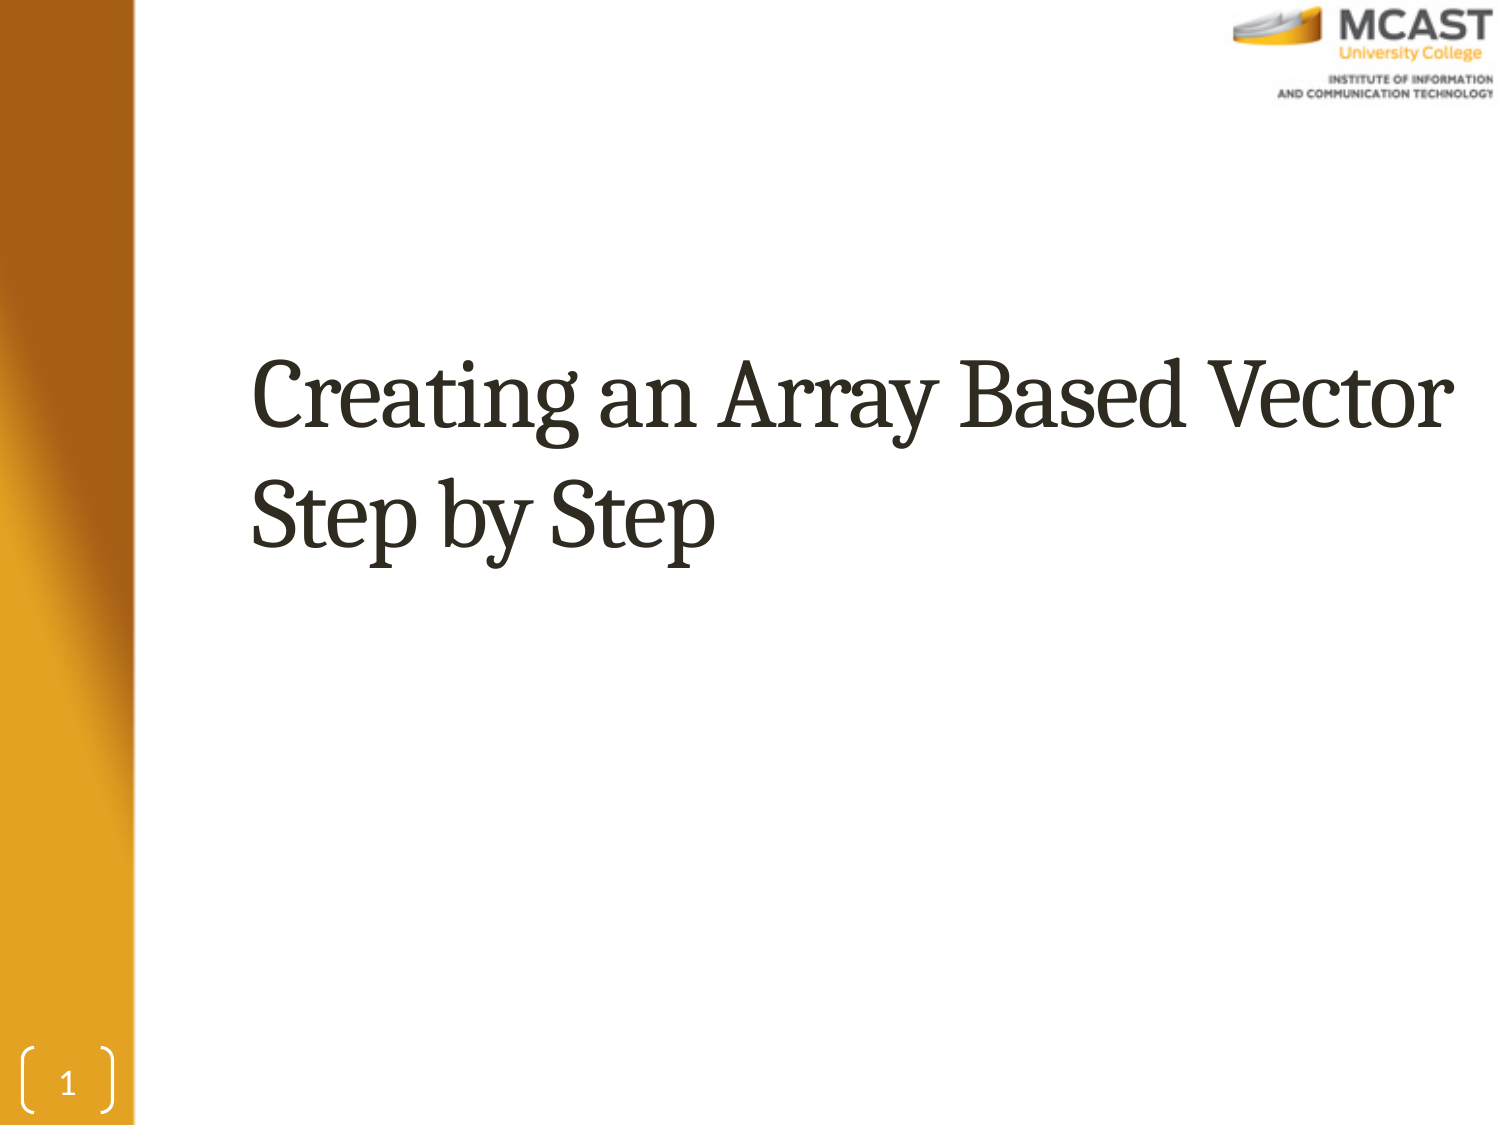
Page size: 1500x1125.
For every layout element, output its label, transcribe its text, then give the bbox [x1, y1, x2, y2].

picture [0, 0, 1500, 1125]
slide_number 1 [20, 1045, 115, 1115]
title Creating an Array Based Vector Step by Step [237, 149, 1475, 575]
